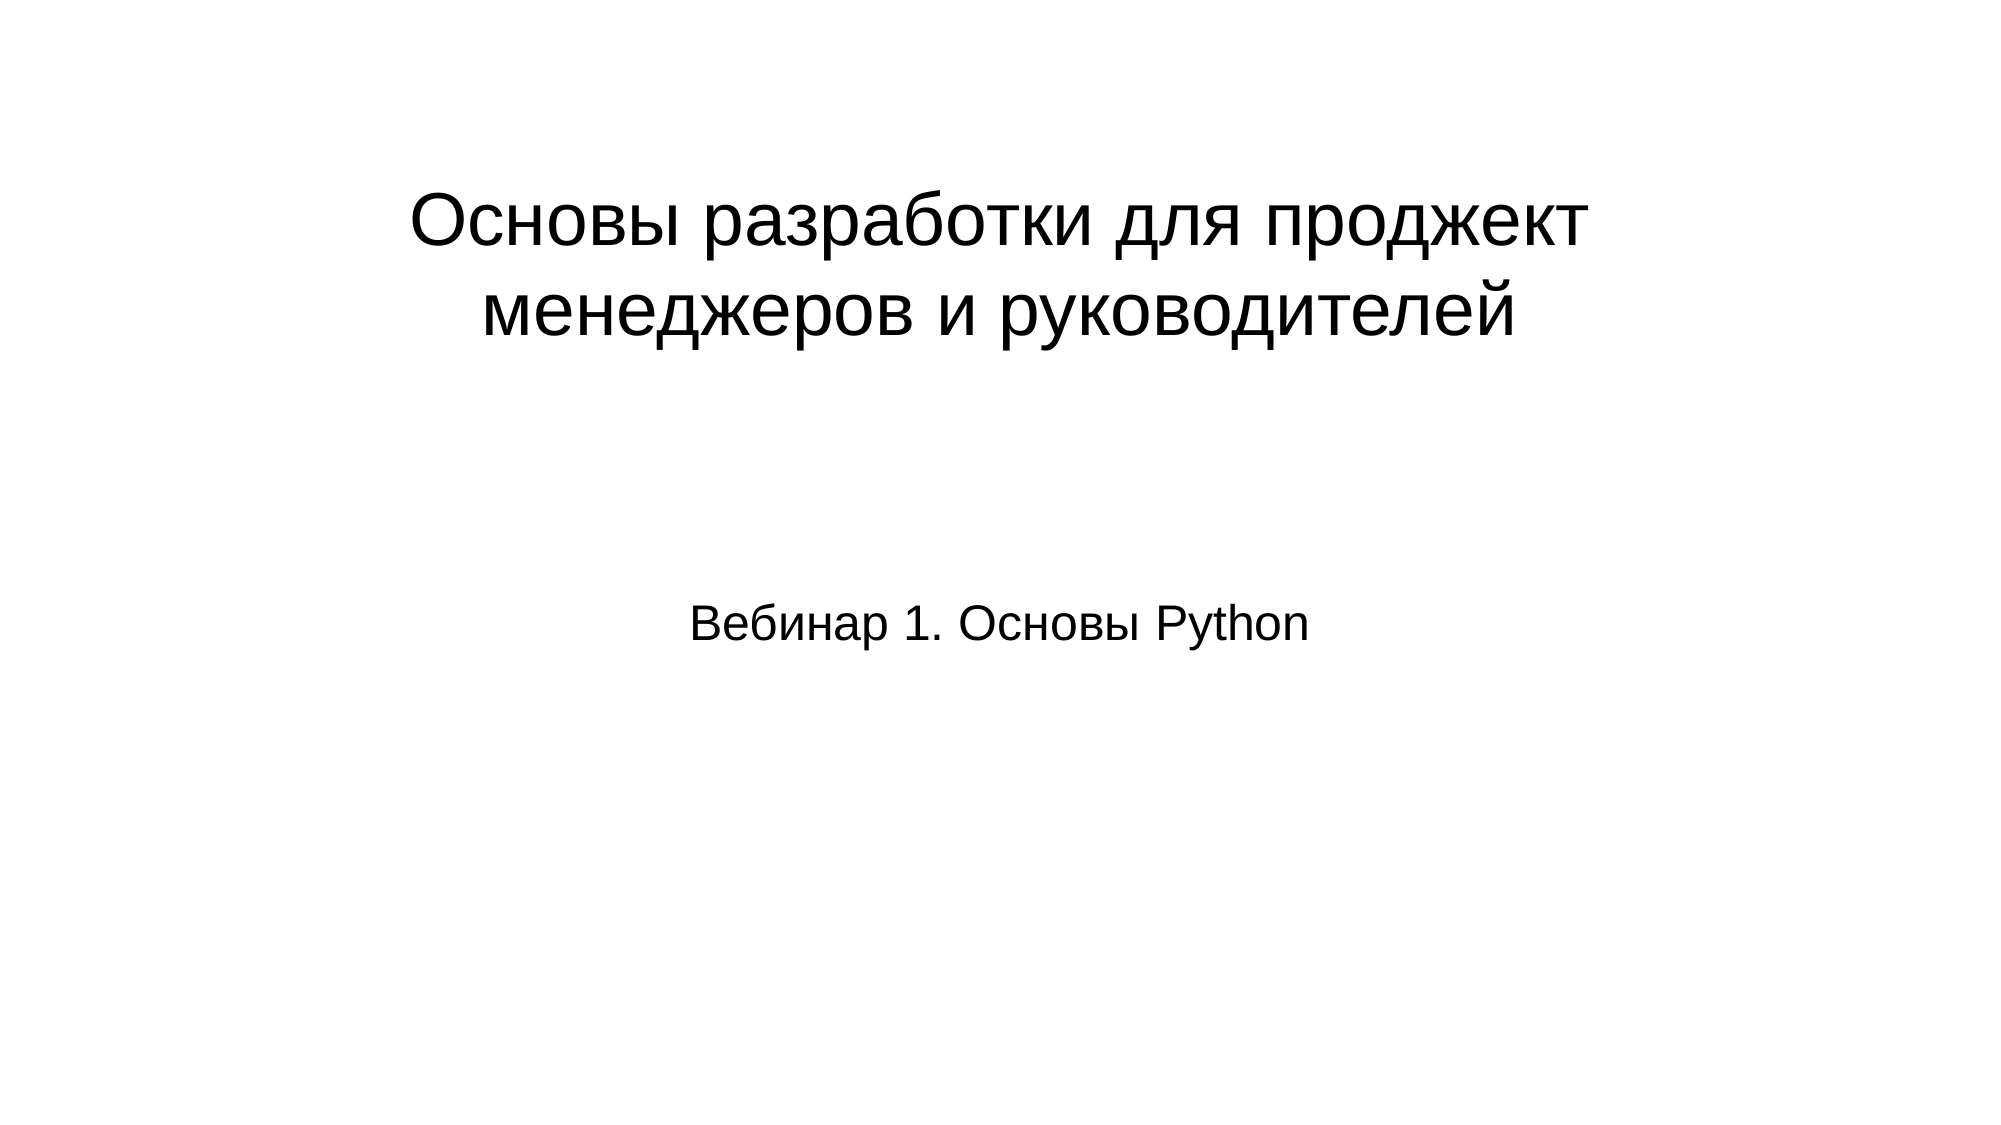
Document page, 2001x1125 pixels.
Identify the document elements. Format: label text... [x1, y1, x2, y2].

subtitle Вебинар 1. Основы Python [249, 590, 1750, 863]
title Основы разработки для проджект менеджеров и руководителей [249, 125, 1750, 350]
